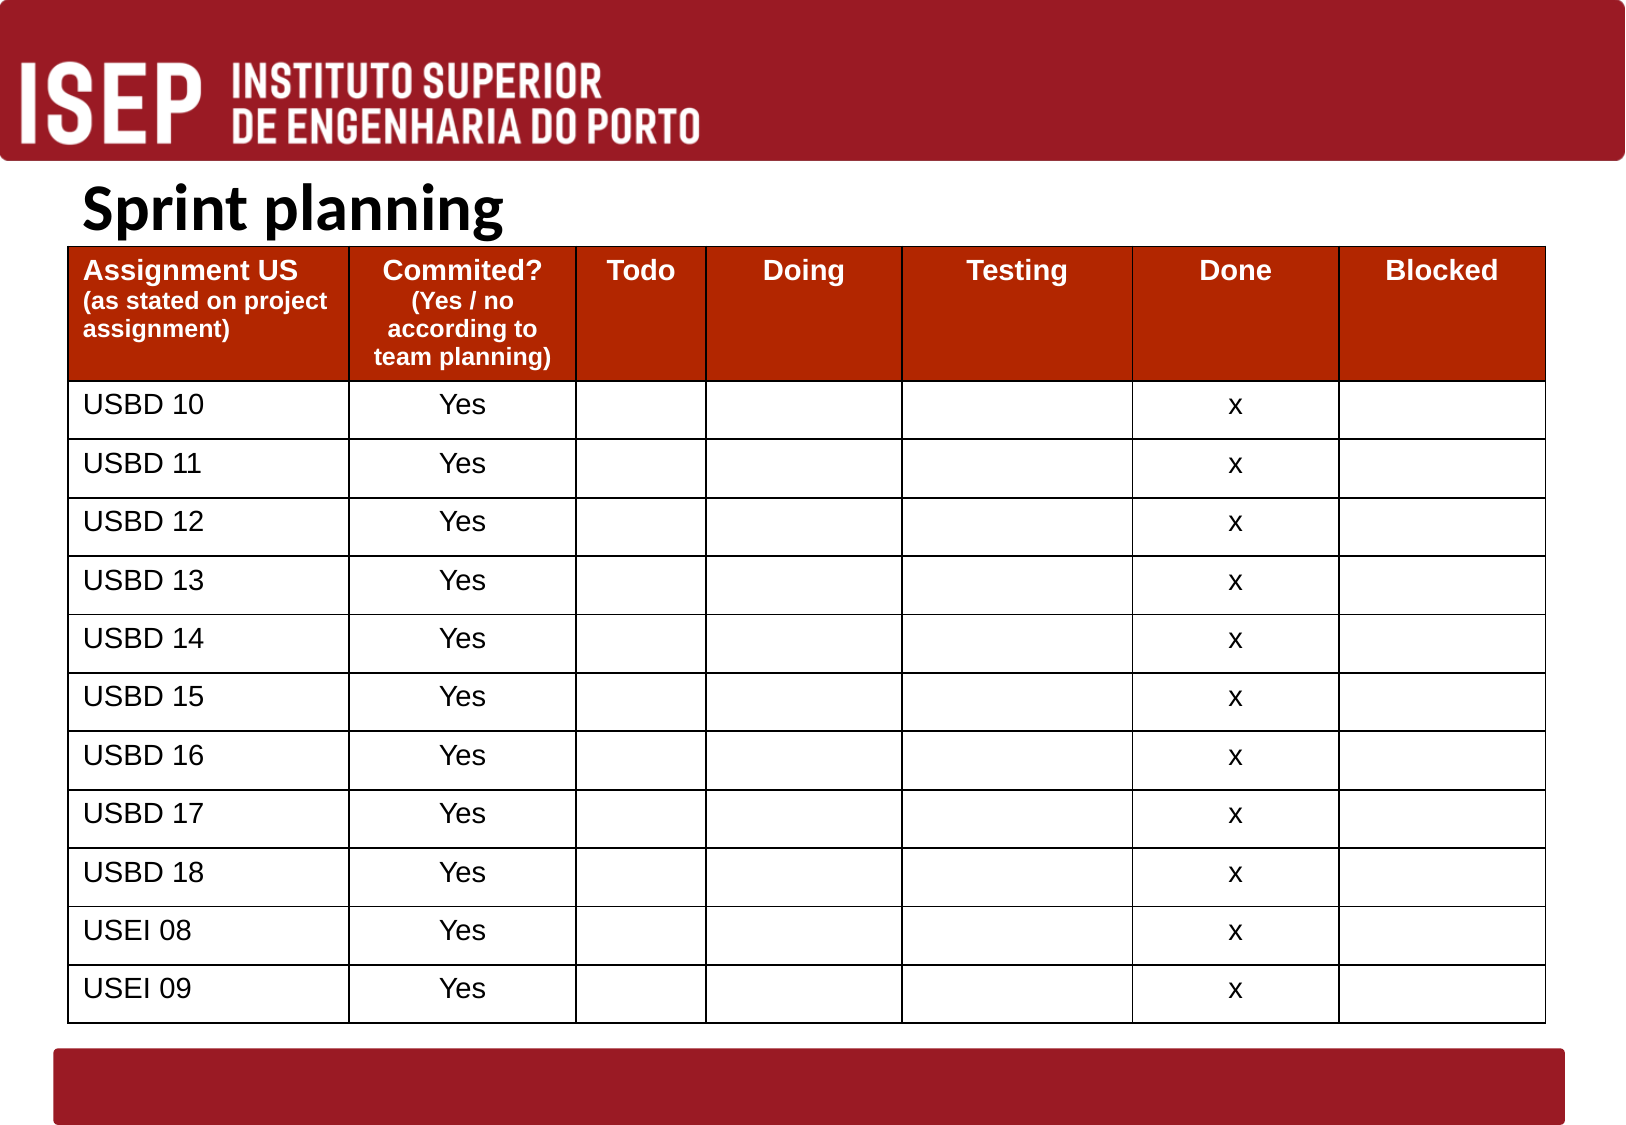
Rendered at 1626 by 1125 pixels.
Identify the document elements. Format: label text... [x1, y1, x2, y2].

table_cell [707, 732, 901, 789]
table_cell x​ [1133, 557, 1338, 614]
table_cell x [1133, 382, 1338, 438]
table_cell [1340, 791, 1545, 847]
table_cell [903, 674, 1132, 730]
table_cell [577, 440, 705, 497]
table_cell x​ [1133, 732, 1338, 789]
table_cell [903, 557, 1132, 614]
table_cell USBD 18 [69, 849, 348, 906]
table_cell [707, 791, 901, 847]
table_cell x​ [1133, 791, 1338, 847]
table_header Done [1133, 247, 1338, 380]
table_cell USBD 17 [69, 791, 348, 847]
table_cell [903, 615, 1132, 672]
table_cell USBD 14 [69, 615, 348, 672]
table_cell [1340, 732, 1545, 789]
table_cell [577, 499, 705, 555]
table_cell Yes [350, 674, 575, 730]
table_cell [1340, 615, 1545, 672]
table_cell Yes [350, 382, 575, 438]
table_cell Yes [350, 791, 575, 847]
table_cell x​ [1133, 907, 1338, 964]
table_cell [1340, 907, 1545, 964]
table_cell [903, 732, 1132, 789]
table_cell Yes [350, 966, 575, 1022]
table_cell [577, 615, 705, 672]
table_cell [903, 499, 1132, 555]
table_cell [903, 382, 1132, 438]
table_cell [707, 849, 901, 906]
table_cell [1340, 849, 1545, 906]
table_cell [903, 966, 1132, 1022]
table_cell USBD 16 [69, 732, 348, 789]
table_cell [903, 907, 1132, 964]
table_cell USEI 09 [69, 966, 348, 1022]
table_cell [707, 557, 901, 614]
table_cell [577, 791, 705, 847]
table_cell USBD 10 [69, 382, 348, 438]
table_cell [707, 966, 901, 1022]
table_cell USBD 11 [69, 440, 348, 497]
table_cell USBD 15 [69, 674, 348, 730]
title Sprint planning [67, 148, 1581, 243]
table_cell [707, 615, 901, 672]
table_cell [707, 499, 901, 555]
table_cell [1340, 674, 1545, 730]
table_cell [577, 557, 705, 614]
table_cell Yes [350, 557, 575, 614]
picture [0, 0, 1625, 162]
table_cell [1340, 382, 1545, 438]
table_cell [707, 674, 901, 730]
table_cell [577, 732, 705, 789]
table_header Testing [903, 247, 1132, 380]
table_cell [707, 382, 901, 438]
table_cell x [1133, 440, 1338, 497]
table_cell [1340, 499, 1545, 555]
table_header Commited? (Yes / no according to team planning) [350, 247, 575, 380]
table_cell x​ [1133, 615, 1338, 672]
table_cell x​ [1133, 966, 1338, 1022]
table_cell Yes [350, 440, 575, 497]
table_cell Yes [350, 849, 575, 906]
table_cell [577, 849, 705, 906]
table_cell [903, 440, 1132, 497]
table_cell [1340, 440, 1545, 497]
table_cell USEI 08 [69, 907, 348, 964]
table_cell Yes [350, 907, 575, 964]
table_cell [903, 849, 1132, 906]
table_header Todo [577, 247, 705, 380]
table_cell Yes [350, 499, 575, 555]
table_cell [577, 674, 705, 730]
table_cell [1340, 966, 1545, 1022]
table_header Blocked [1340, 247, 1545, 380]
table_cell [707, 440, 901, 497]
table_cell [1340, 557, 1545, 614]
table_cell x​ [1133, 674, 1338, 730]
table_cell [707, 907, 901, 964]
table_cell x​ [1133, 849, 1338, 906]
table_cell [903, 791, 1132, 847]
table_cell [577, 382, 705, 438]
table_header Assignment US (as stated on project assignment) [69, 247, 348, 380]
table_cell USBD 13 [69, 557, 348, 614]
table_cell Yes [350, 732, 575, 789]
table_cell Yes [350, 615, 575, 672]
table_cell USBD 12 [69, 499, 348, 555]
table_cell [577, 966, 705, 1022]
table_header Doing [707, 247, 901, 380]
table_cell x [1133, 499, 1338, 555]
table_cell [577, 907, 705, 964]
